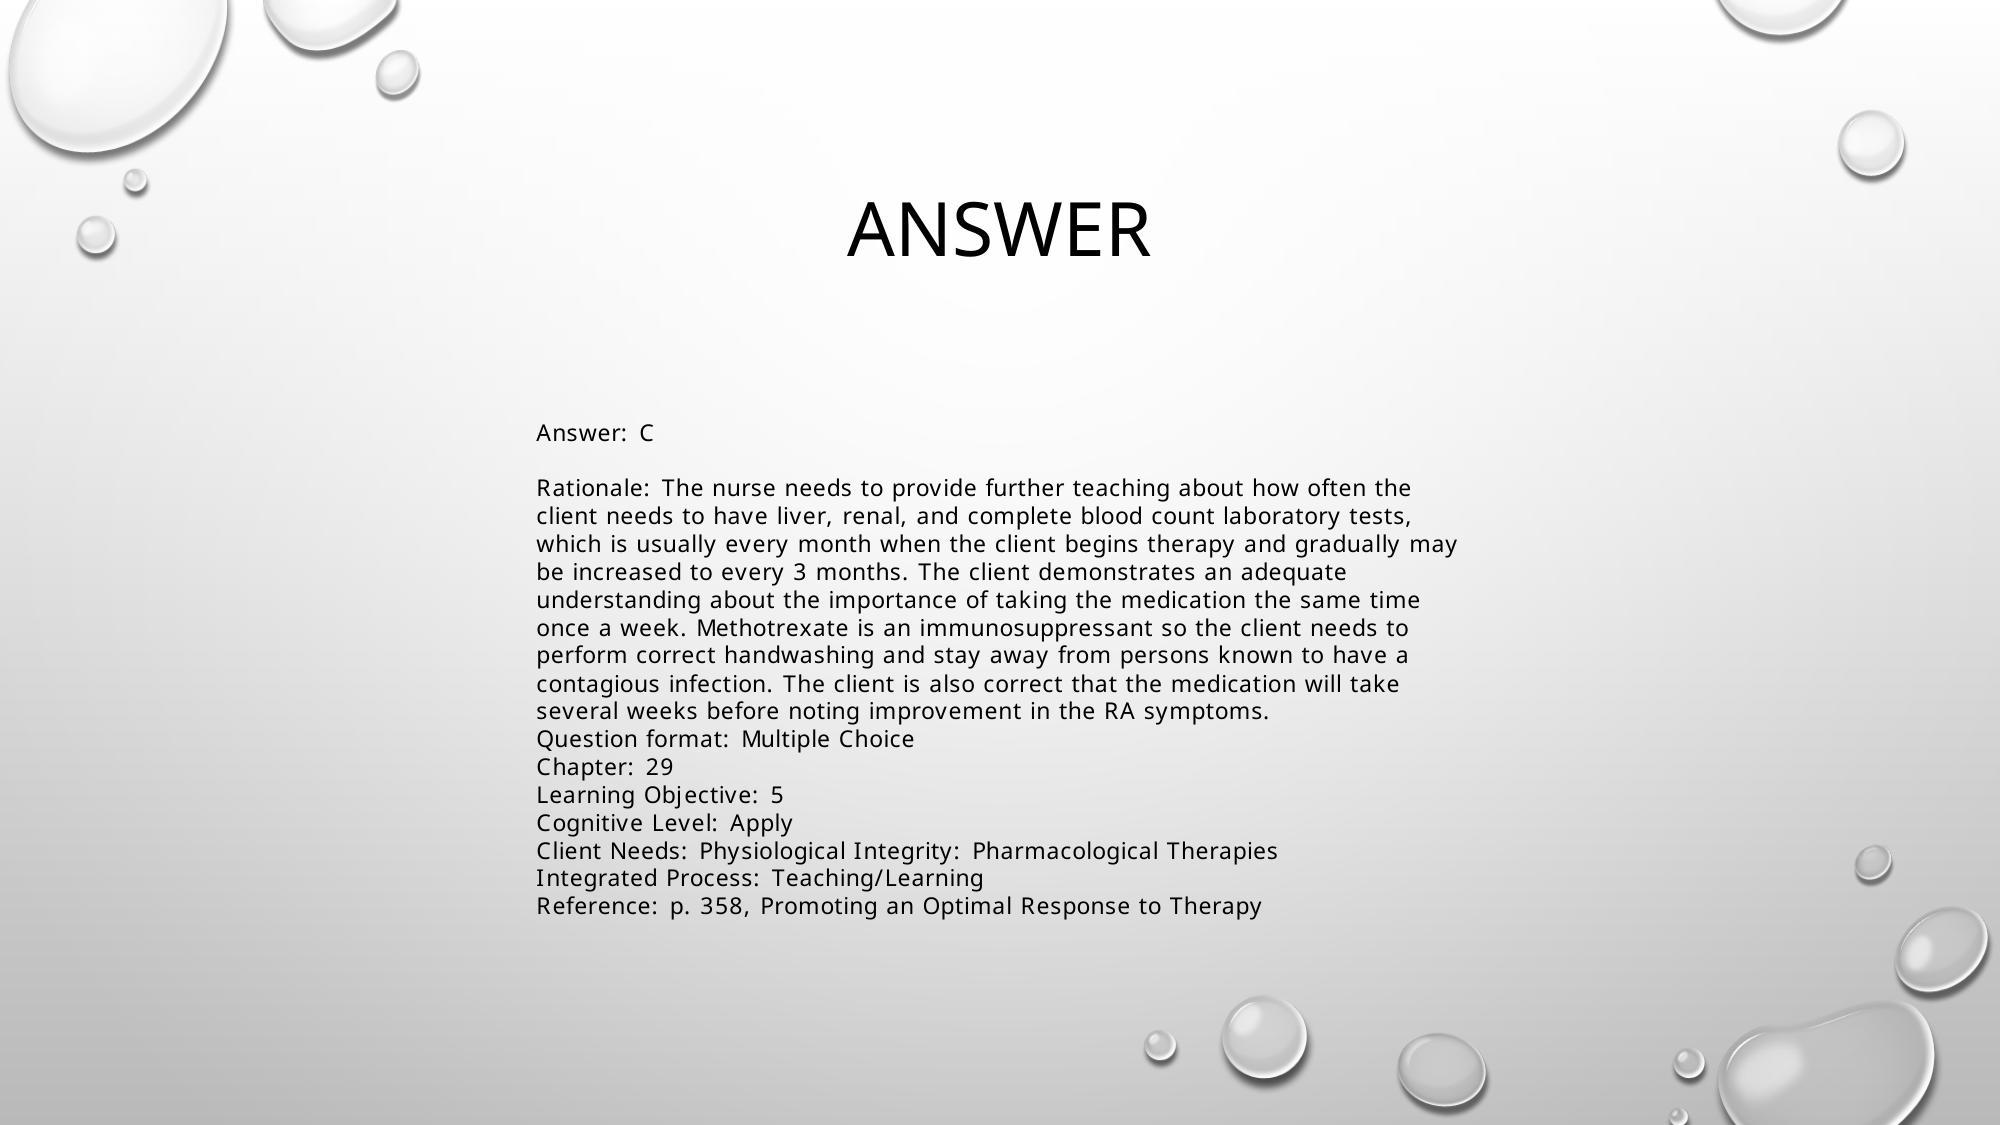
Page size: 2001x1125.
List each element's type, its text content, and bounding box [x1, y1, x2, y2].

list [536, 417, 1464, 921]
title Answer [149, 101, 1851, 364]
picture [0, 0, 2000, 1125]
